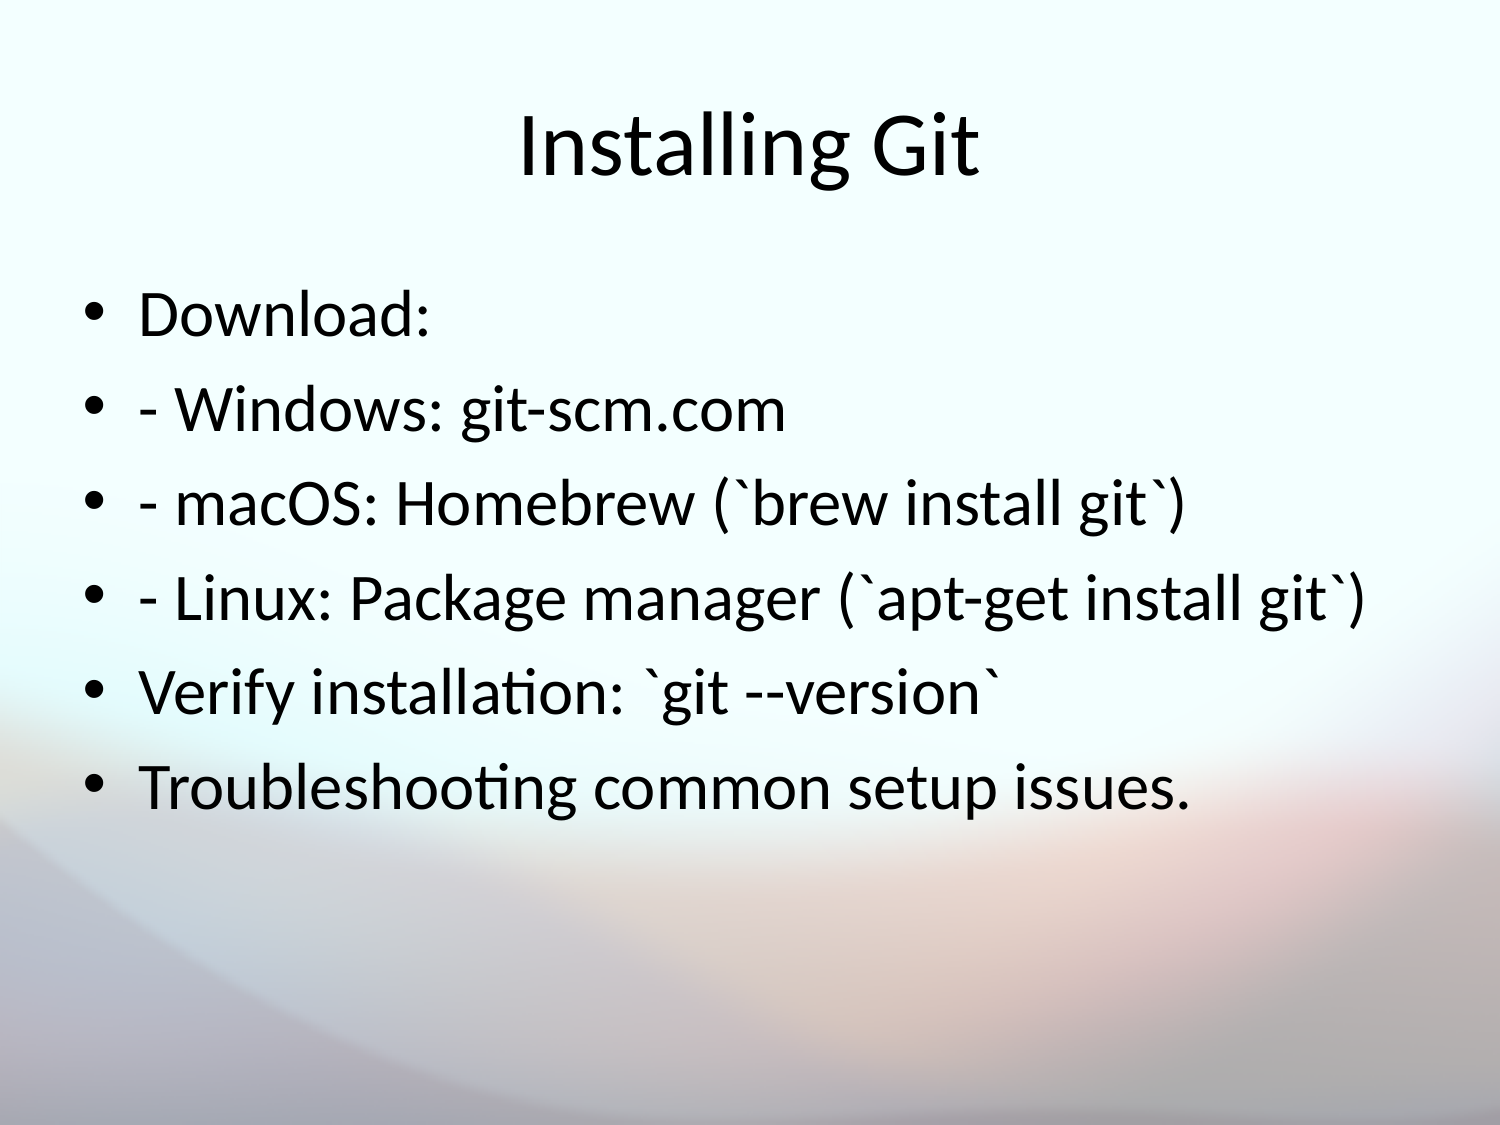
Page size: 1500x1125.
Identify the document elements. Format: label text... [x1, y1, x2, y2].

title Installing Git [74, 44, 1426, 234]
list Download: - Windows: git-scm.com - macOS: Homebrew (`brew install git`) - Linux: Package manager (`apt-get install git`) Verify installation: `git --version` Troubleshooting common setup issues. [74, 261, 1426, 1006]
picture [0, 0, 1500, 1125]
